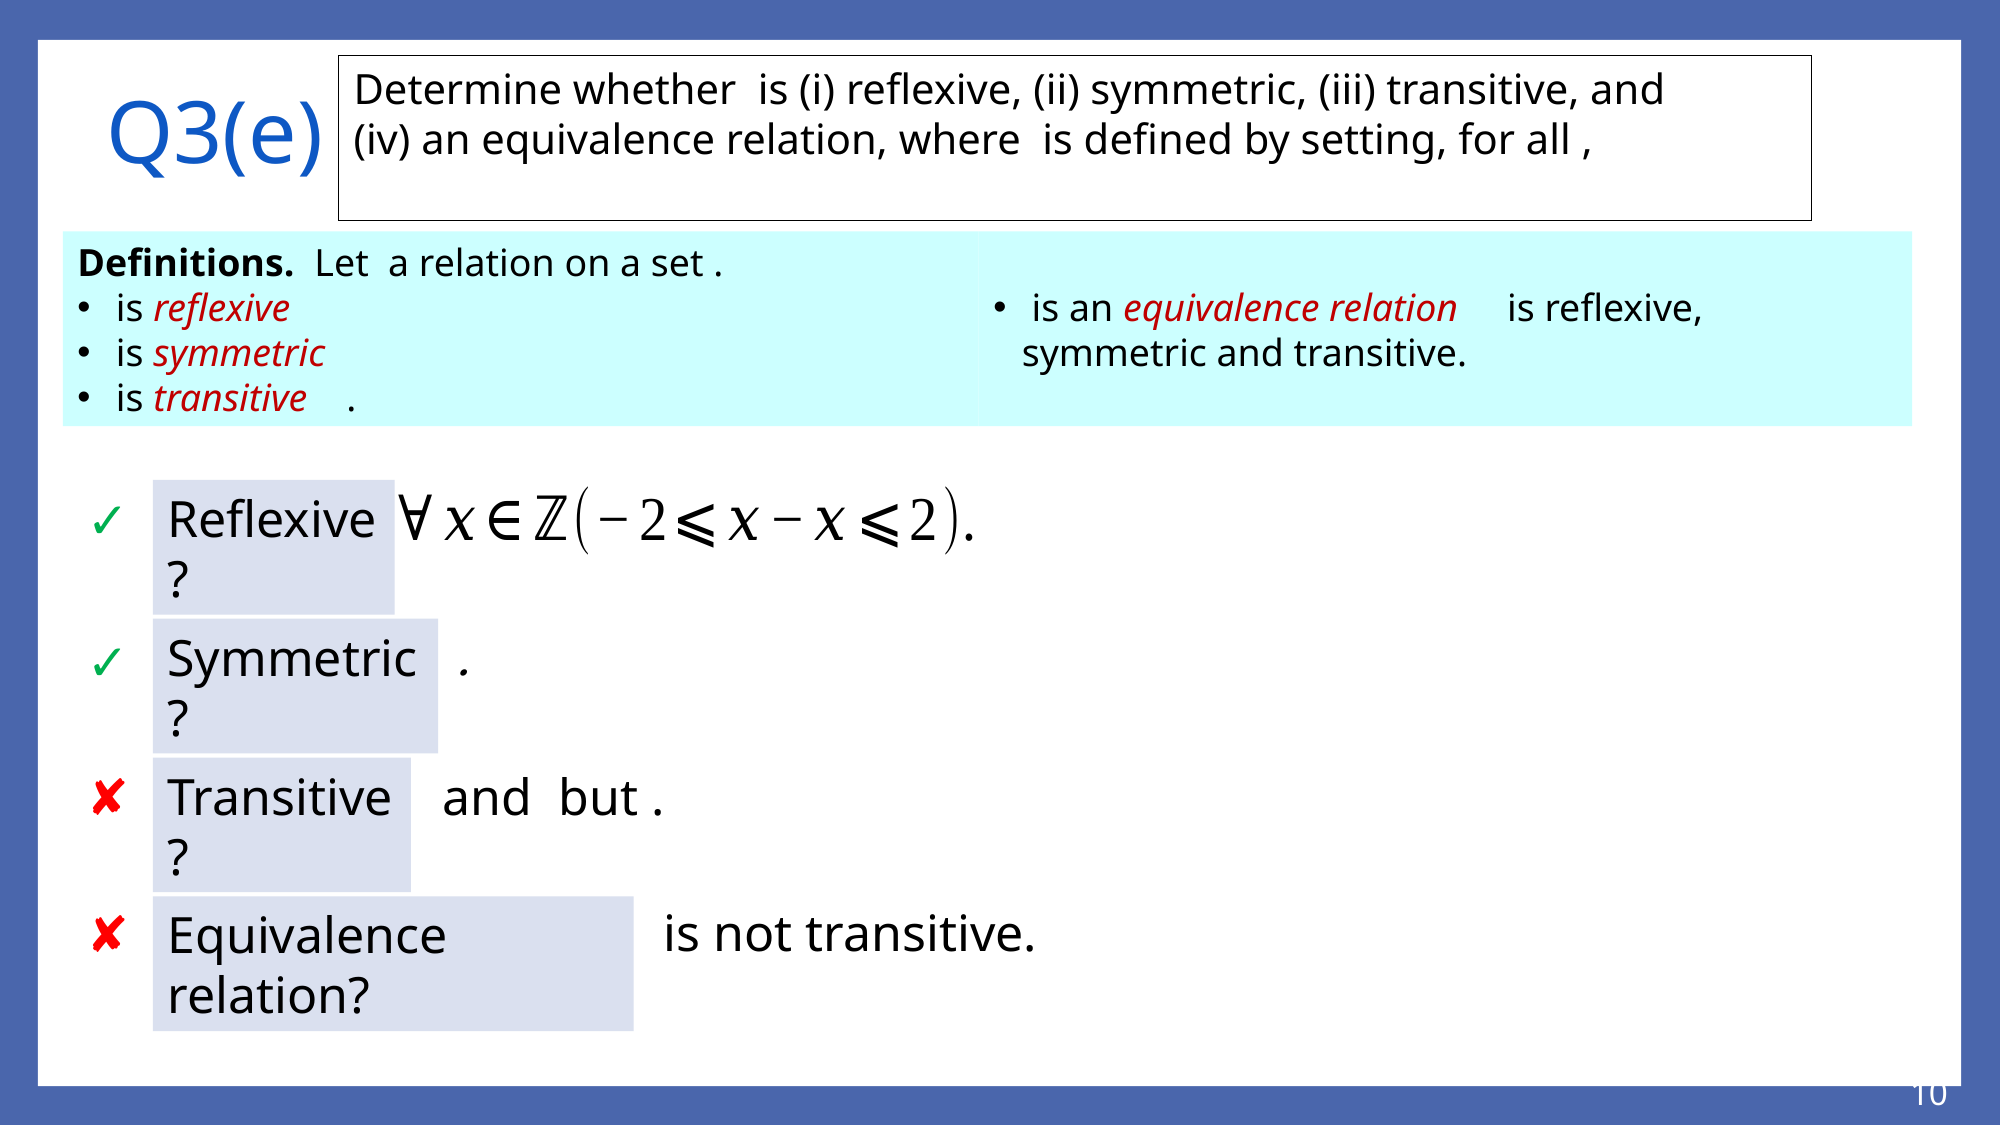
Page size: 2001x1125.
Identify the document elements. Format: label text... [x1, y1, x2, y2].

text_box ✓ [62, 481, 153, 557]
slide_number 10 [1683, 1065, 1963, 1125]
text_box Transitive? [152, 757, 411, 893]
text_box Reflexive? [152, 479, 395, 615]
title Q3(e) [91, 55, 338, 203]
text_box Equivalence relation? [152, 896, 634, 1032]
text_box Symmetric? [152, 618, 439, 754]
text_box ✘ [62, 757, 153, 833]
text_box ✘ [62, 894, 153, 970]
text_box ✓ [62, 623, 153, 699]
